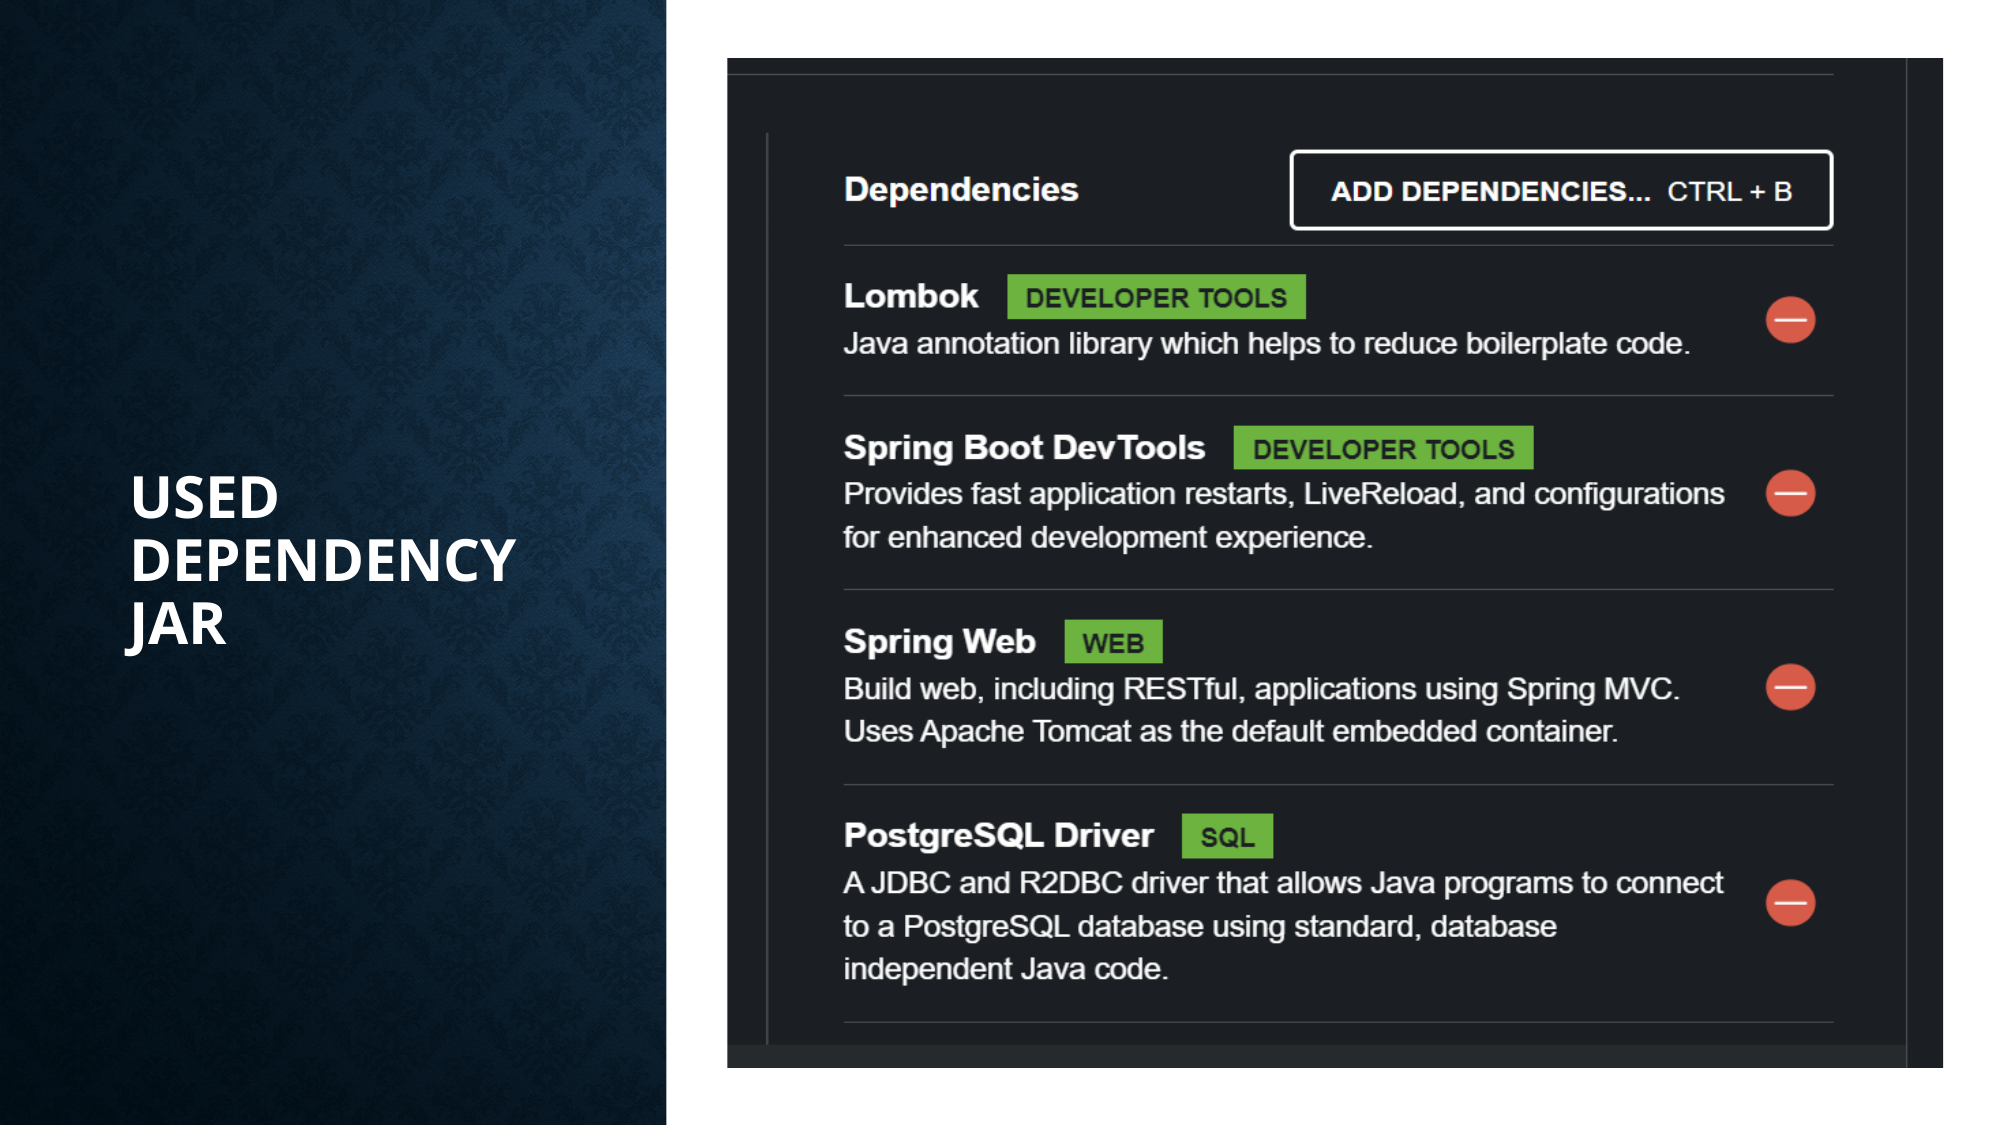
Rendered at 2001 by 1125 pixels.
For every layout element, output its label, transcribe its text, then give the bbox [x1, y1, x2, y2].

text_box [0, 0, 665, 1125]
text_box [665, 0, 2000, 1125]
title USED DEPENDENCY JAR [114, 184, 613, 941]
picture [726, 58, 1944, 1068]
